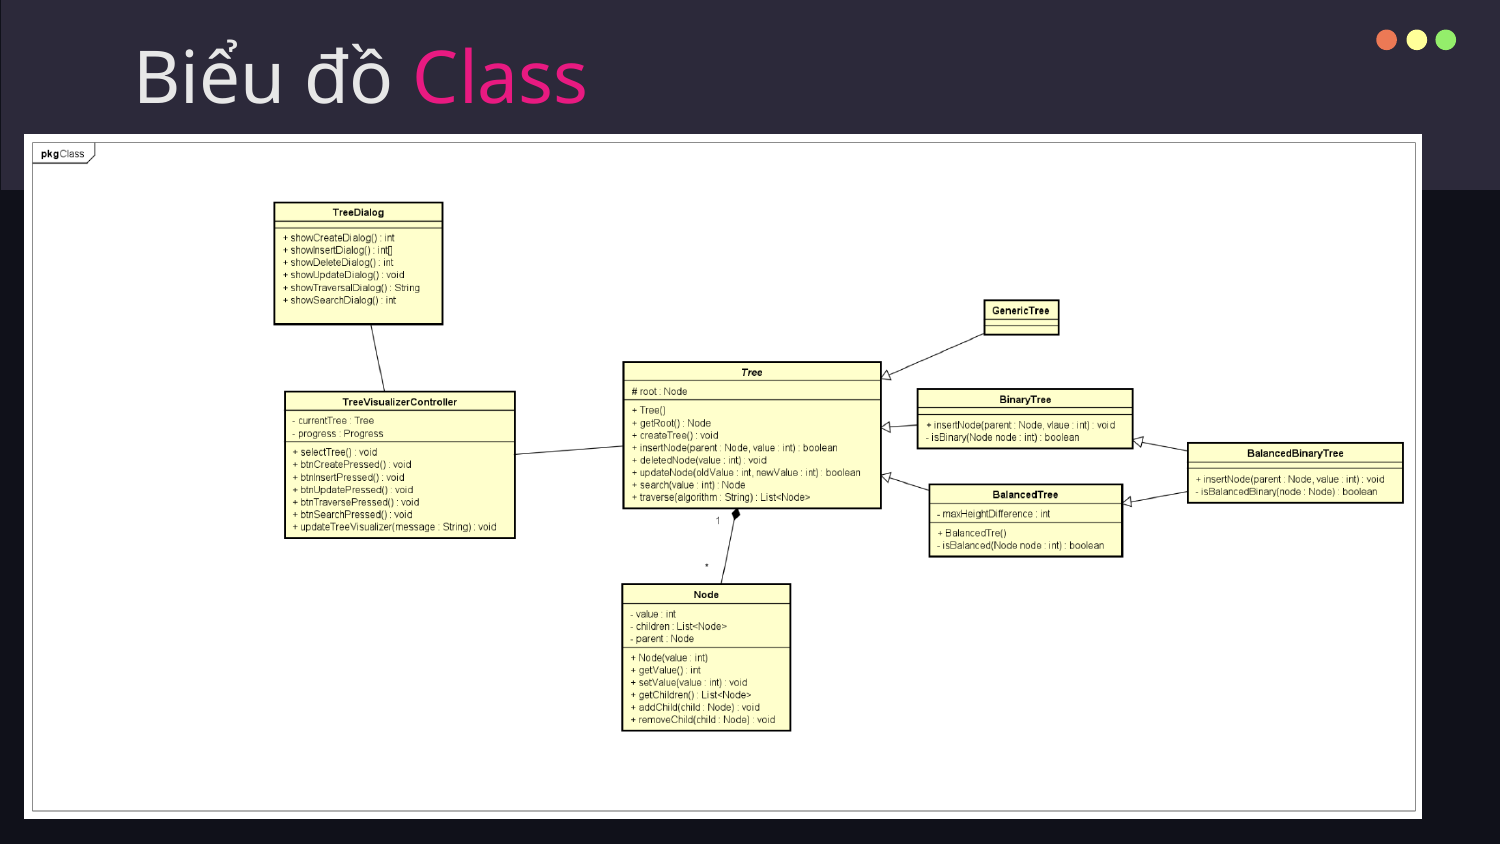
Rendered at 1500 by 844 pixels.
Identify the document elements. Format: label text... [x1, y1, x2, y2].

picture [24, 133, 1422, 819]
title Biểu đồ Class [118, 15, 1382, 110]
